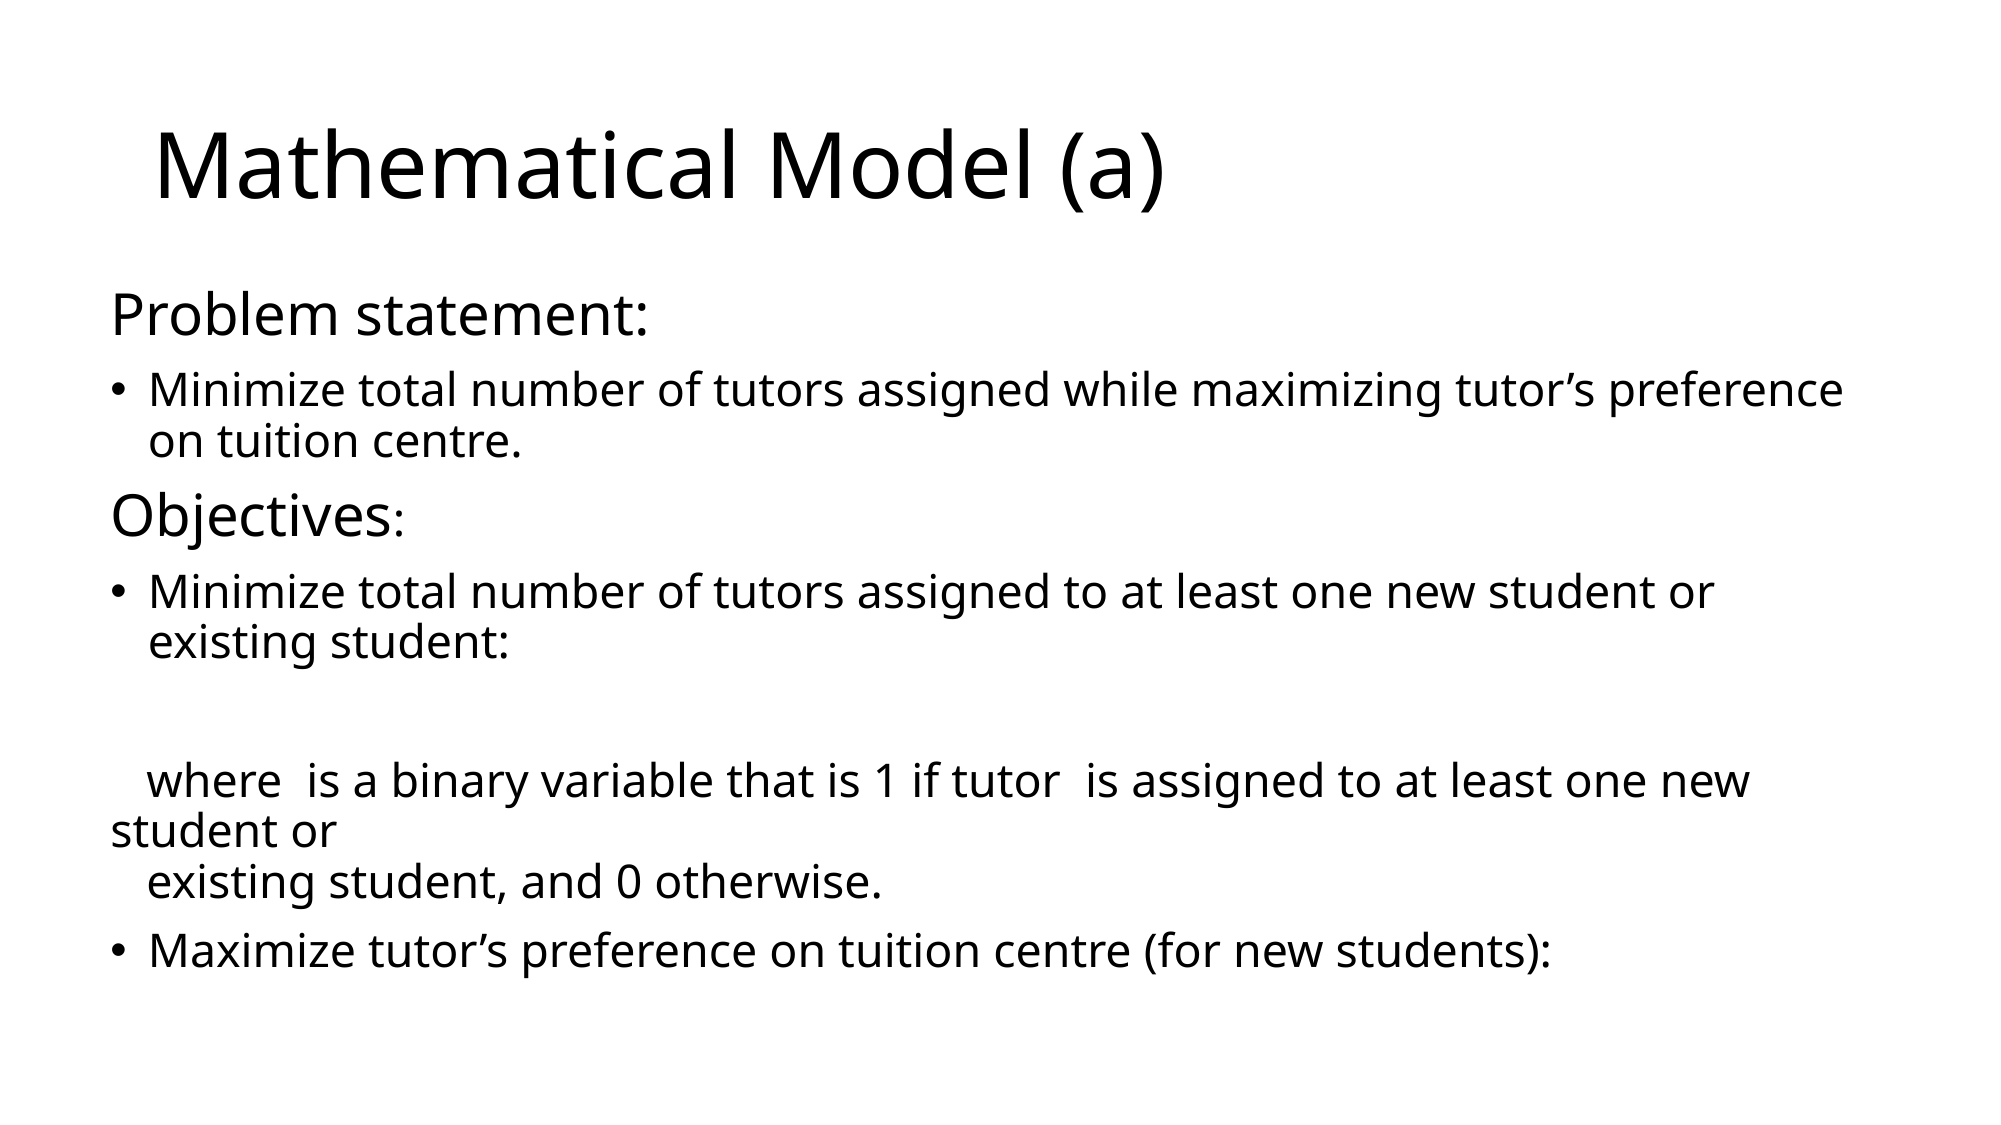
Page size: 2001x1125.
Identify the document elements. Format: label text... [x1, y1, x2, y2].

title Mathematical Model (a) [137, 59, 1863, 278]
